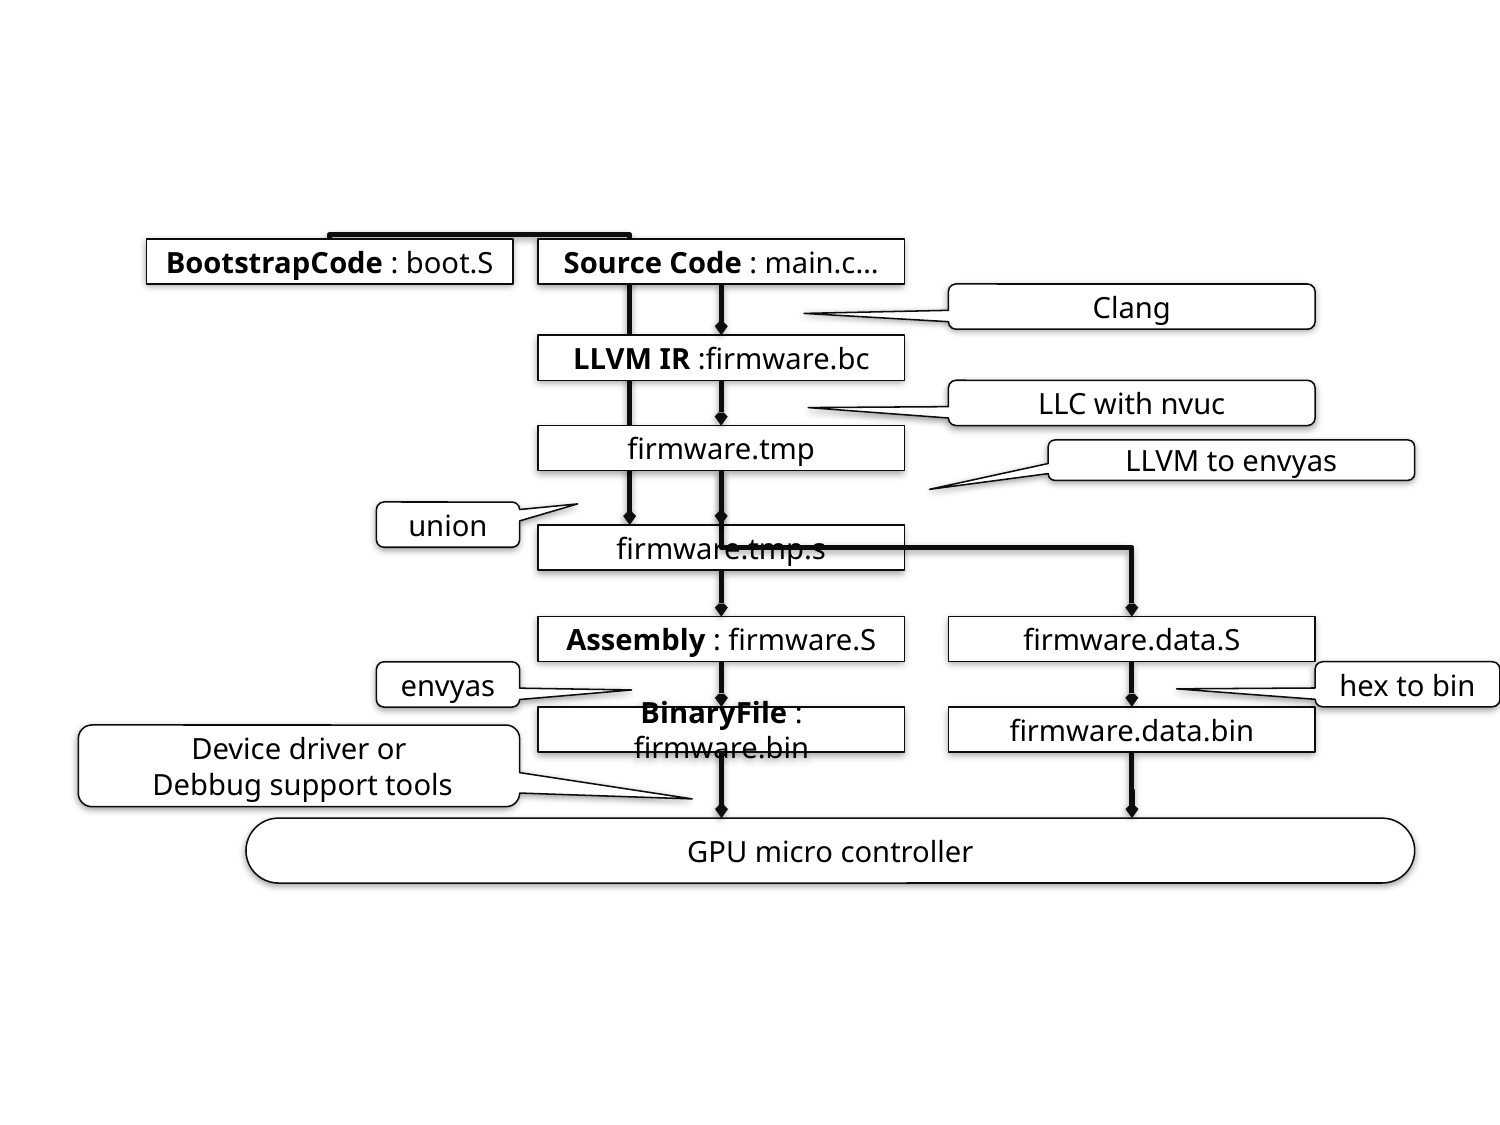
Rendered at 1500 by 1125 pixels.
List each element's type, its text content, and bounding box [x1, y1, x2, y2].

text_box BootstrapCode : boot.S [146, 238, 331, 285]
text_box LLVM to envyas [1005, 439, 1416, 482]
text_box GPU micro controller [245, 817, 1416, 884]
text_box firmware.tmp.s [537, 524, 848, 571]
text_box Assembly : firmware.S [537, 616, 848, 662]
text_box Clang [803, 283, 1316, 330]
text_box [853, 338, 1000, 750]
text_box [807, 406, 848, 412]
text_box LLVM IR :firmware.bc [629, 334, 905, 381]
text_box Source Code : main.c… [628, 238, 905, 285]
text_box hex to bin [1175, 660, 1500, 708]
text_box envyas [375, 661, 633, 708]
text_box LLC with nvuc [1005, 379, 1316, 427]
text_box Device driver or Debbug support tools [77, 724, 693, 808]
text_box BinaryFile : firmware.bin [537, 706, 849, 753]
text_box union [375, 541, 521, 549]
text_box firmware.tmp [629, 425, 848, 471]
text_box firmware.data.bin [1004, 706, 1316, 753]
text_box firmware.data.S [1005, 616, 1316, 662]
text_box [336, 231, 623, 533]
